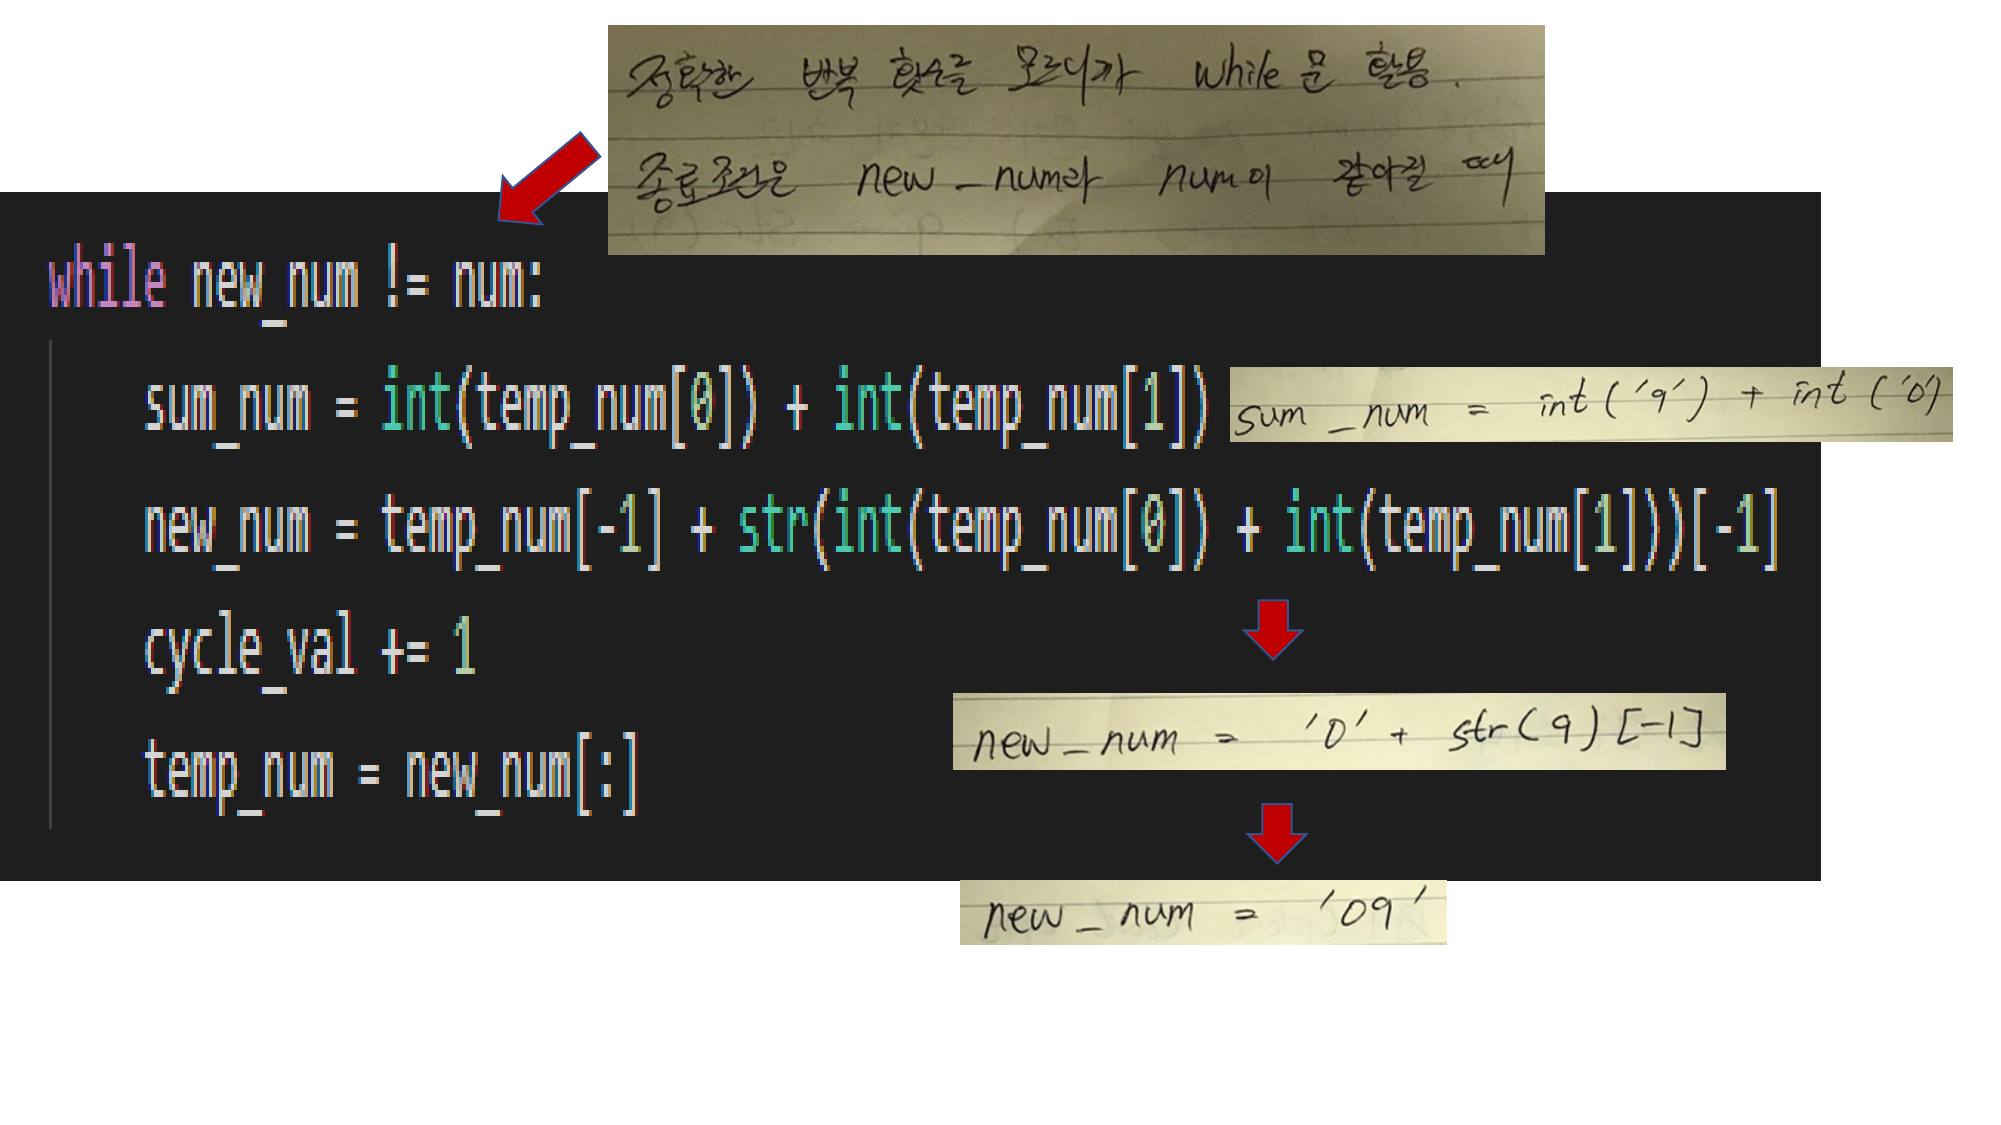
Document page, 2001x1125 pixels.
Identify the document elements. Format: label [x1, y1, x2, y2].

picture [0, 192, 1953, 945]
list [608, 25, 1545, 255]
text_box [500, 131, 602, 193]
